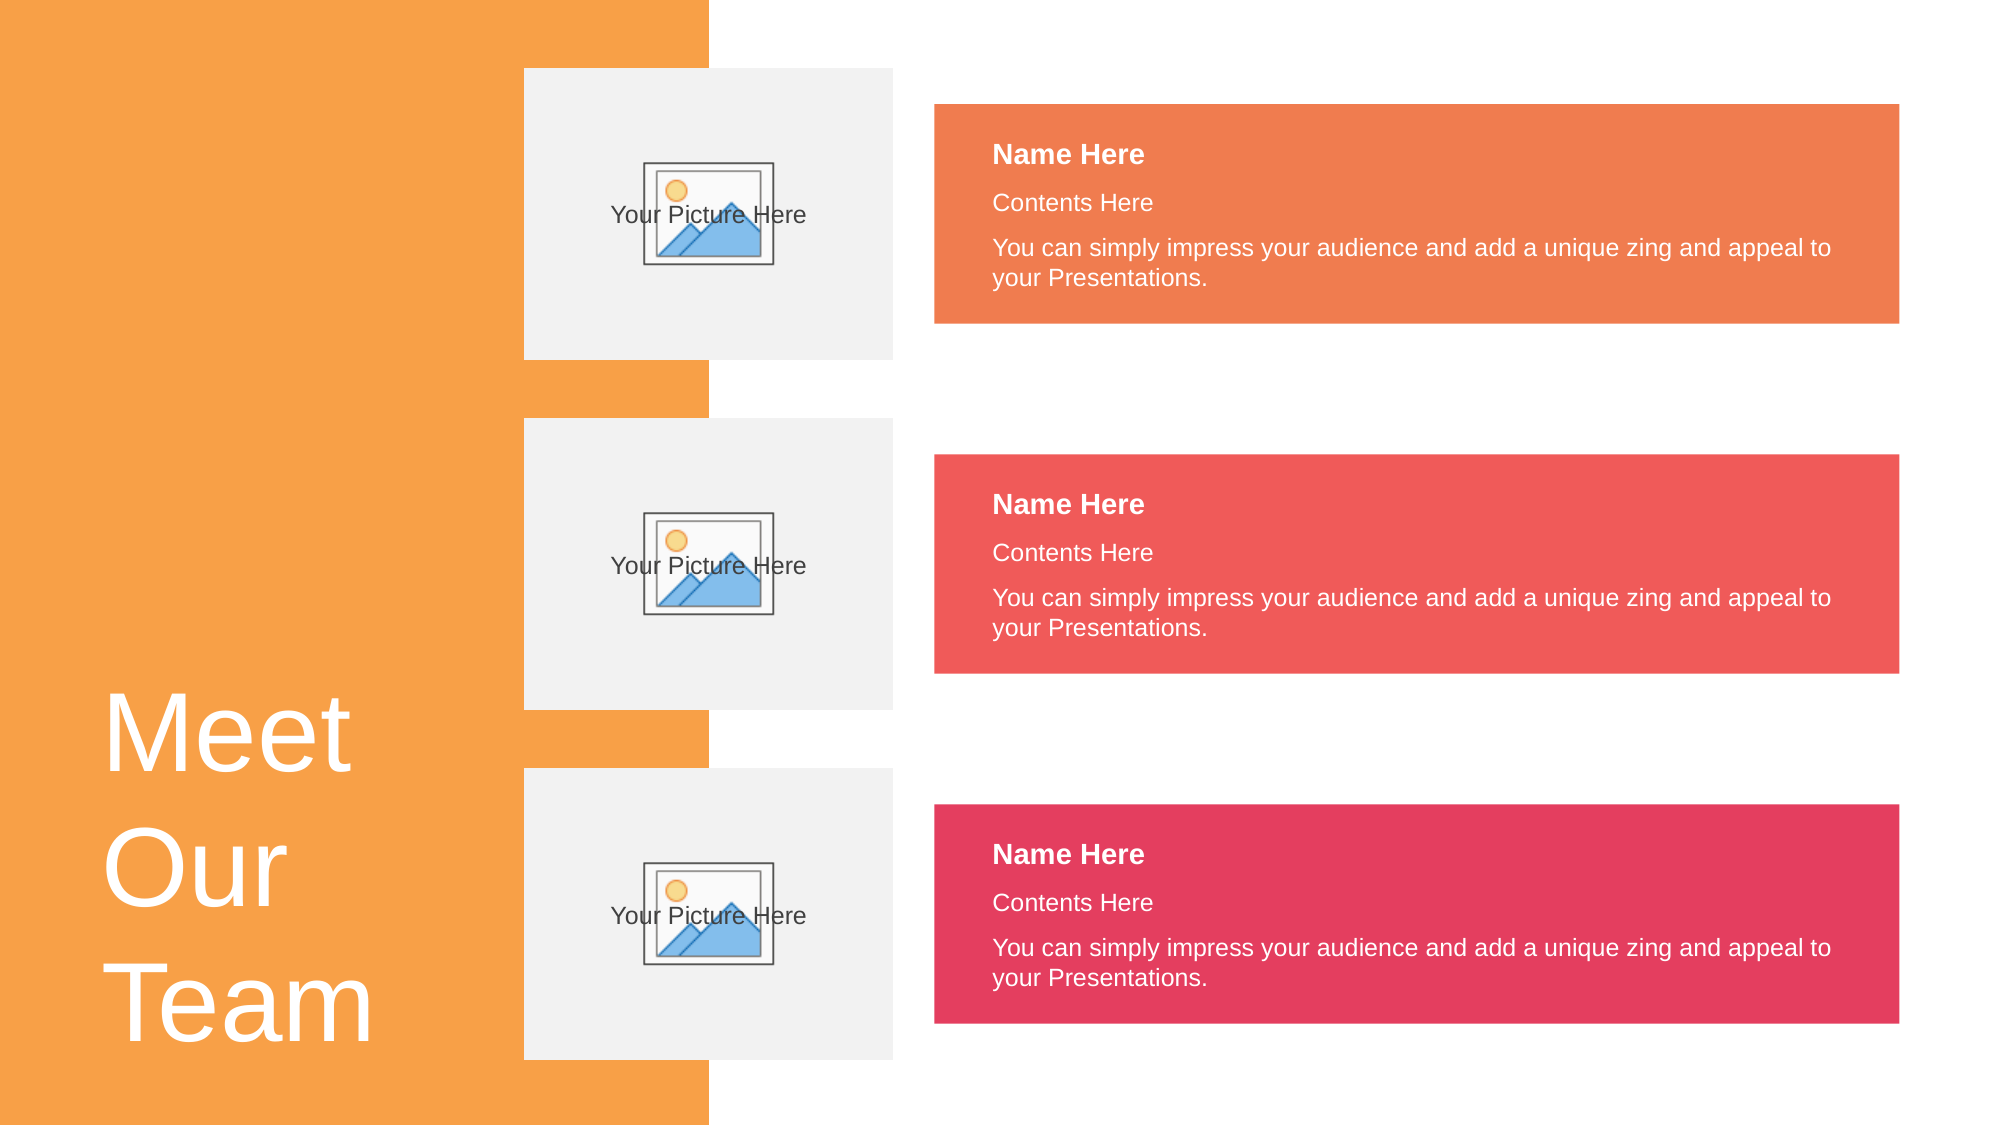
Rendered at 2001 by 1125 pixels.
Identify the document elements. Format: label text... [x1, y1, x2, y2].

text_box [977, 828, 1857, 1000]
picture [524, 418, 894, 711]
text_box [977, 478, 1857, 650]
text_box [933, 453, 1900, 675]
picture [524, 67, 894, 360]
text_box Meet Our Team [86, 651, 456, 1072]
text_box [933, 803, 1900, 1025]
text_box [933, 103, 1900, 325]
picture [524, 768, 894, 1061]
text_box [977, 128, 1857, 300]
